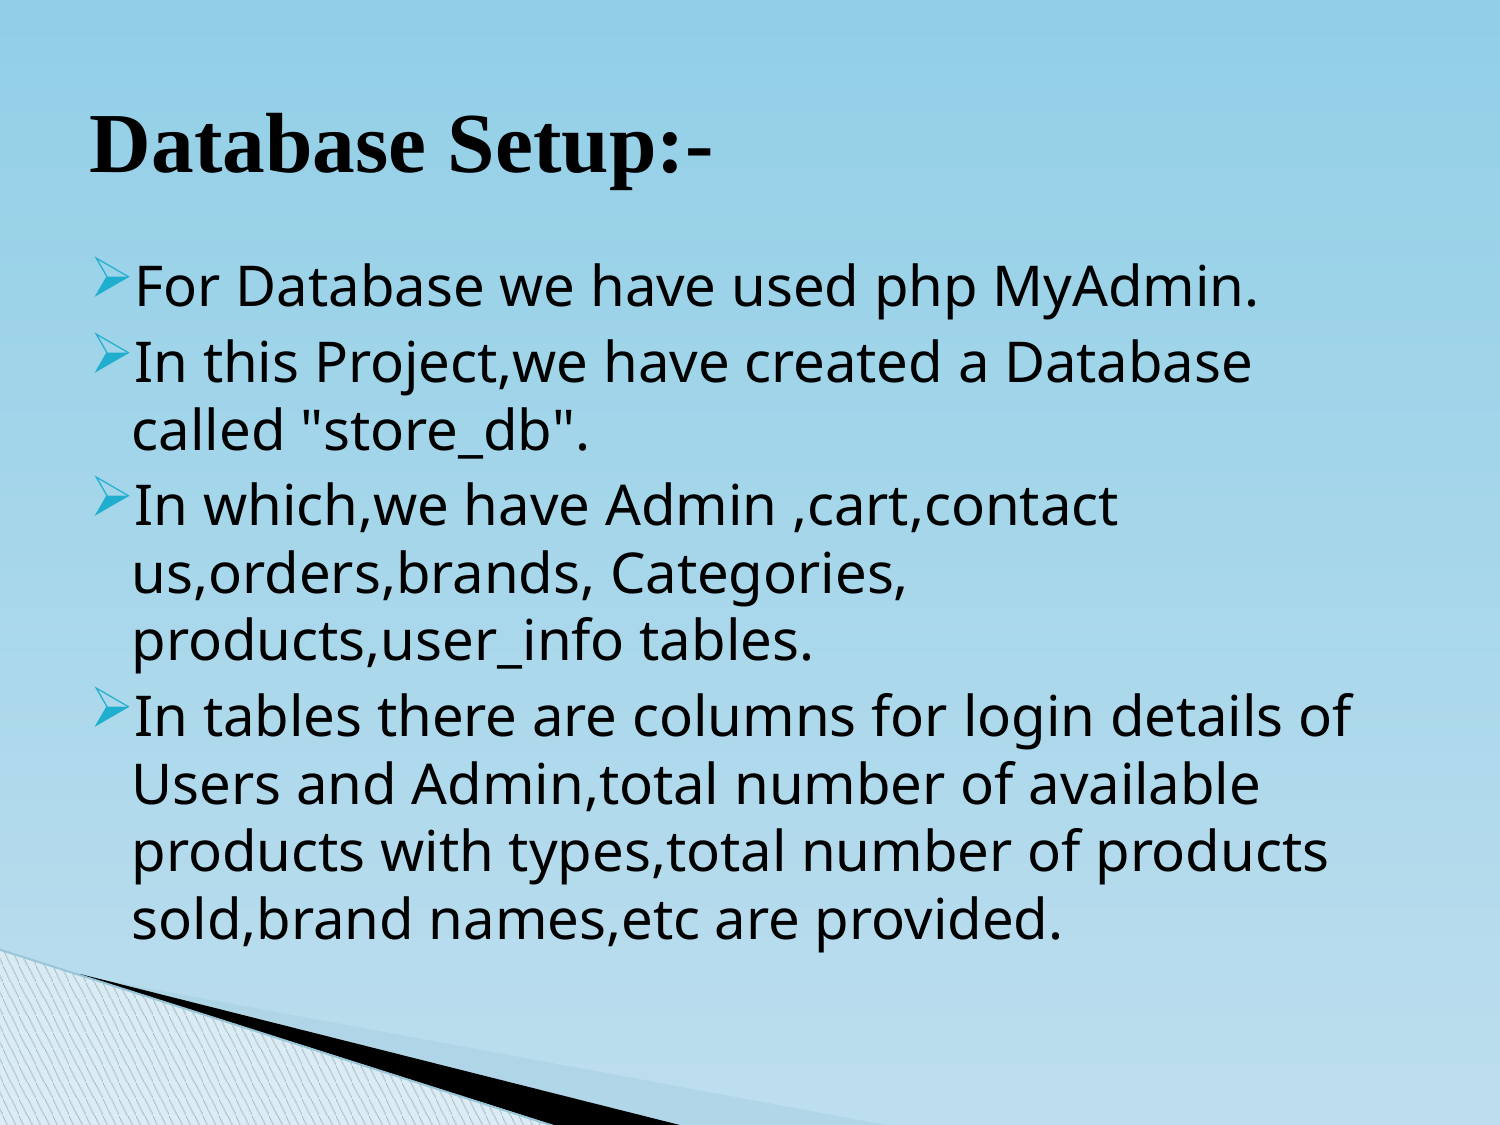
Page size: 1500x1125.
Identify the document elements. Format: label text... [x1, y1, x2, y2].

list For Database we have used php MyAdmin. In this Project,we have created a Database called "store_db". In which,we have Admin ,cart,contact us,orders,brands, Categories, products,user_info tables. In tables there are columns for login details of Users and Admin,total number of available products with types,total number of products sold,brand names,etc are provided. [74, 242, 1425, 986]
title Database Setup:- [74, 44, 1425, 233]
